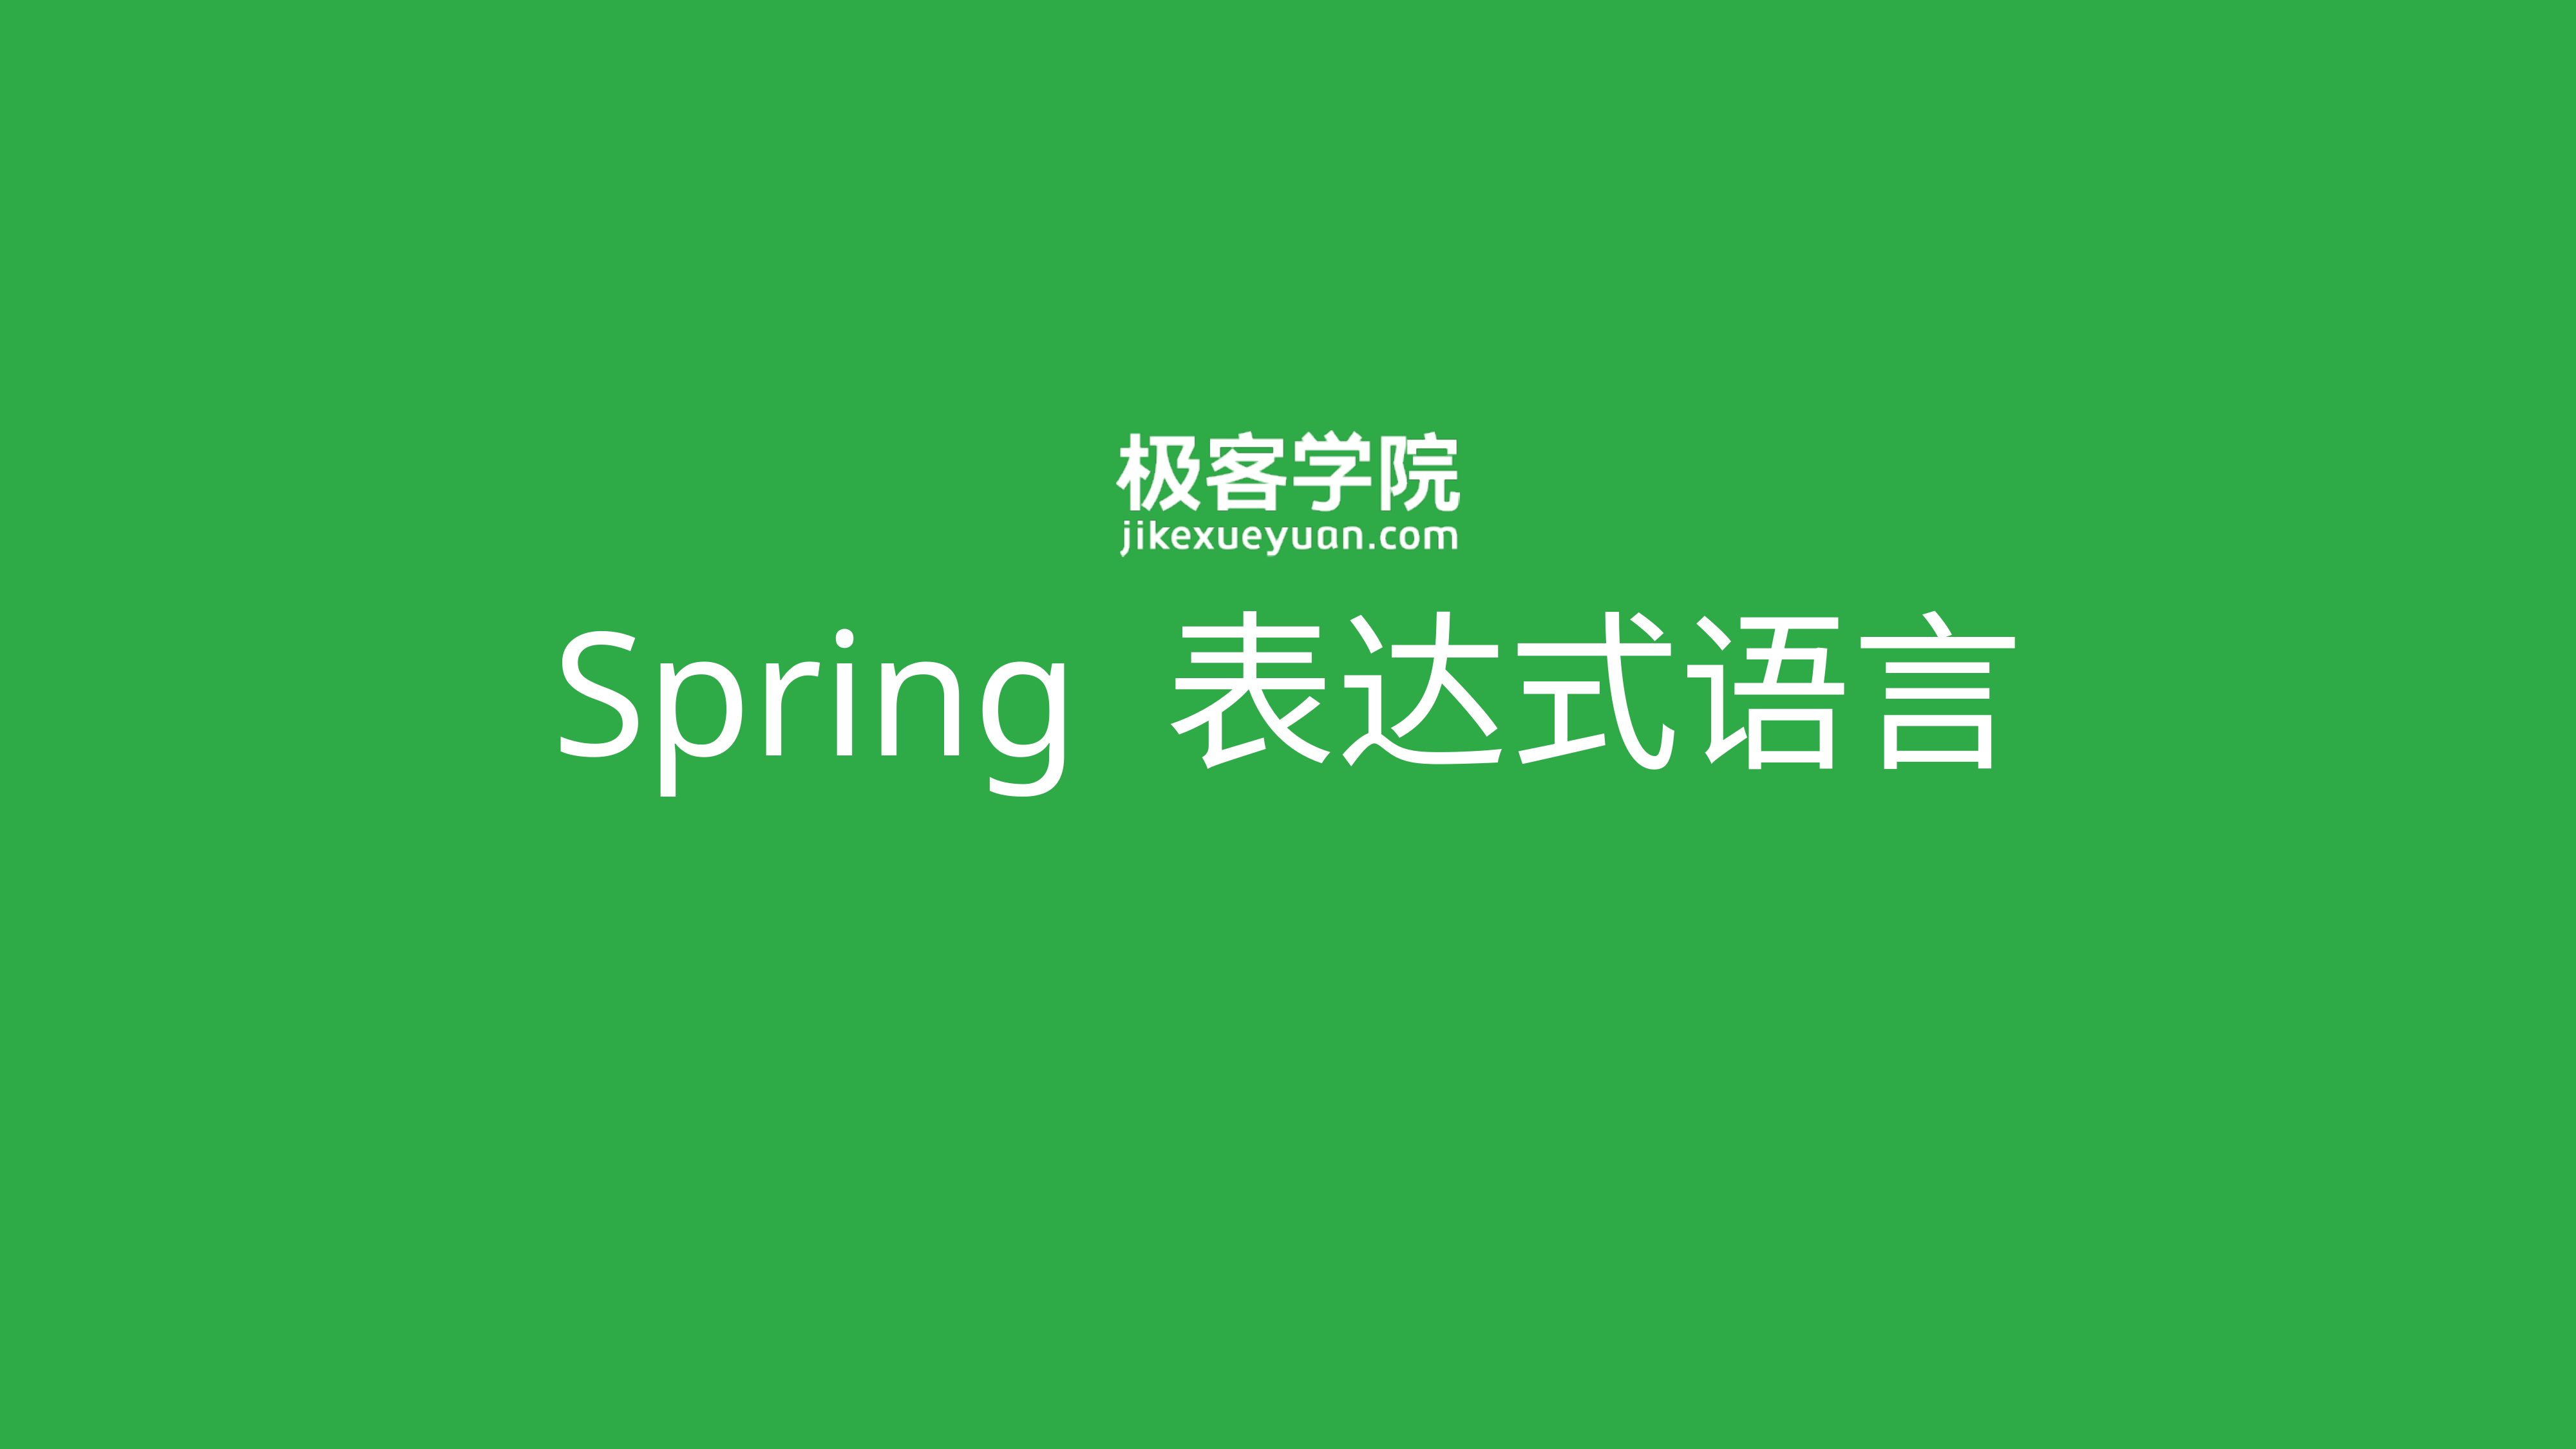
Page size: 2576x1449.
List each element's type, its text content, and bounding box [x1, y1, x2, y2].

picture [1116, 430, 1460, 557]
text_box Spring 表达式语言 [0, 578, 2576, 795]
